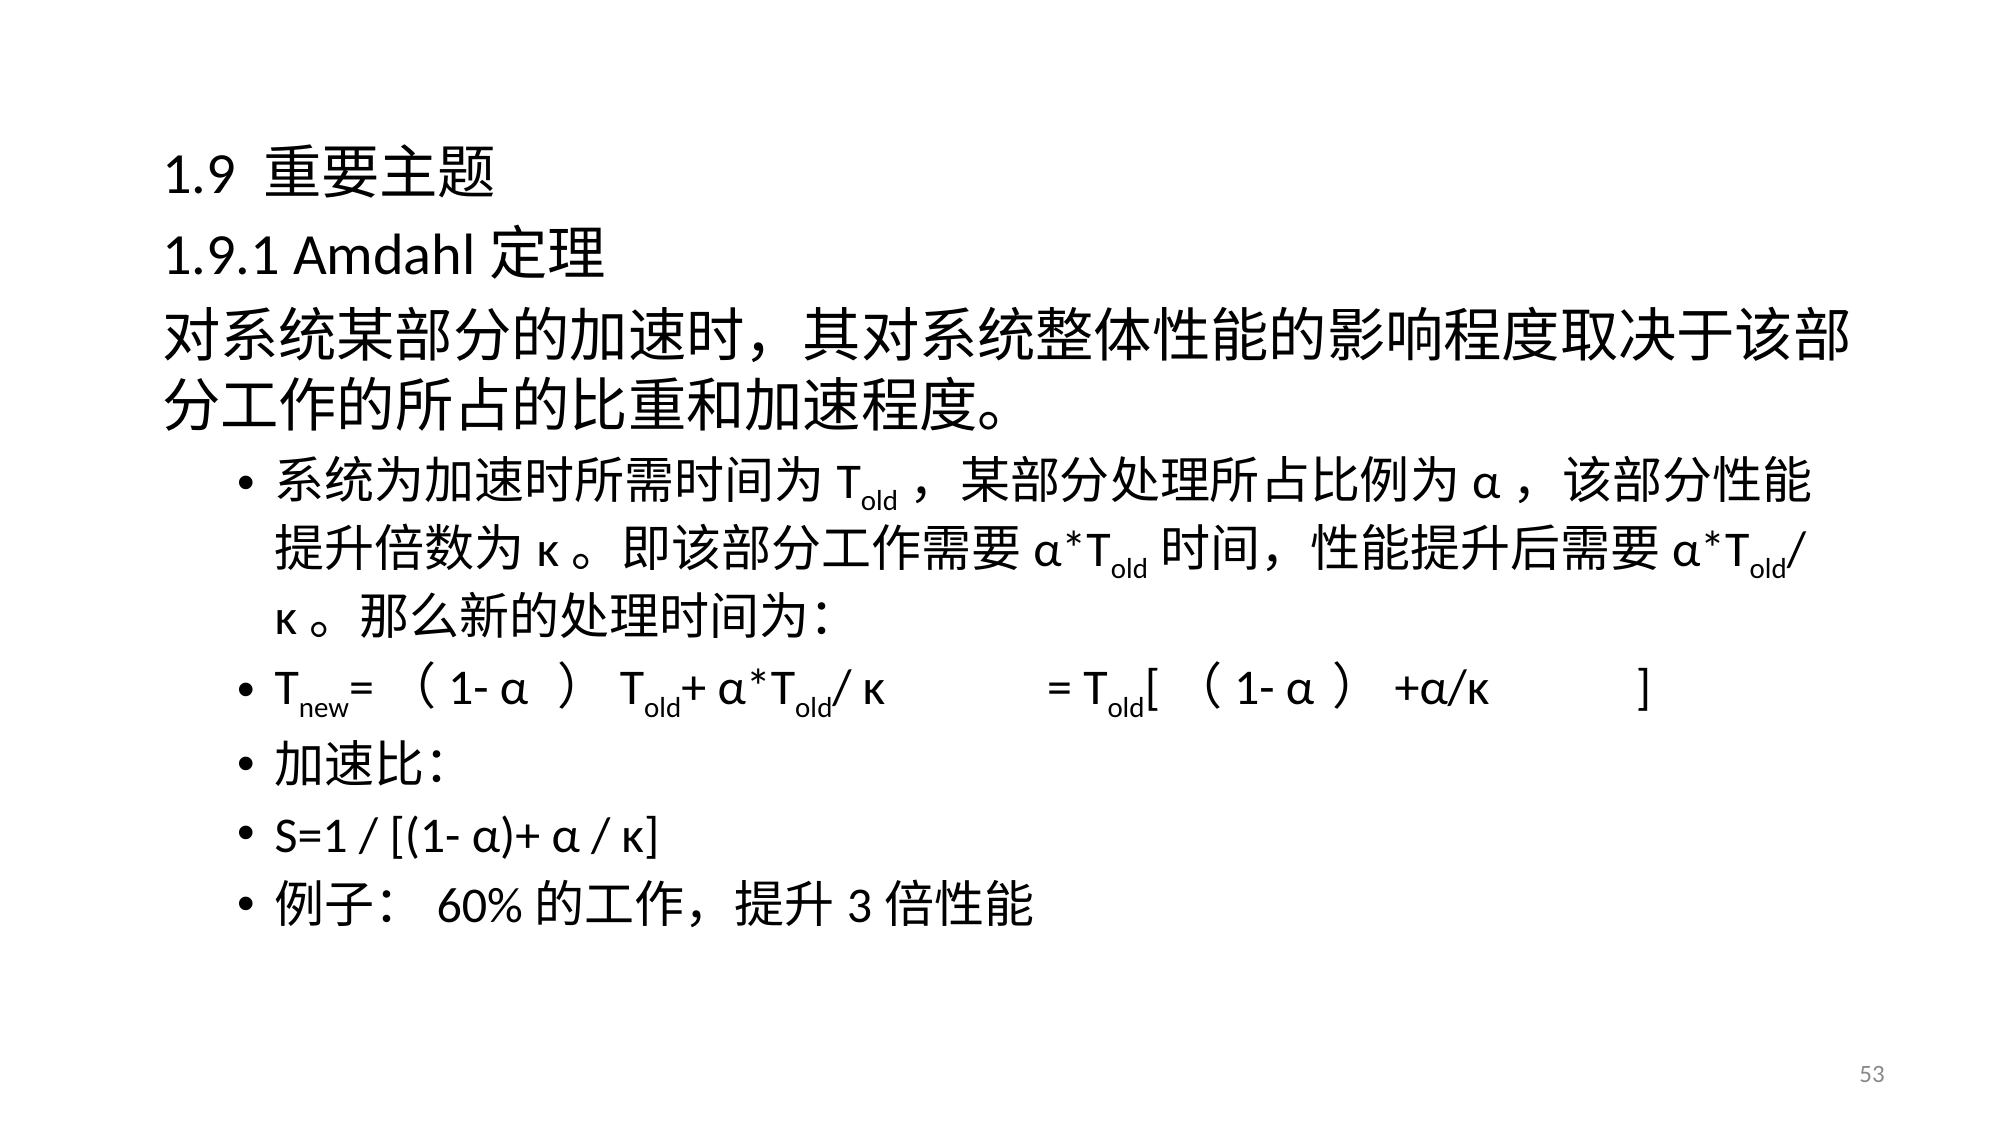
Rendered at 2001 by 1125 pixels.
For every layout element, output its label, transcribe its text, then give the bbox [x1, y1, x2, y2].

text_box 1.9 重要主题 1.9.1 Amdahl定理 对系统某部分的加速时，其对系统整体性能的影响程度取决于该部分工作的所占的比重和加速程度。 系统为加速时所需时间为Told，某部分处理所占比例为α，该部分性能提升倍数为κ。即该部分工作需要α*Told时间，性能提升后需要α*Told/ κ。那么新的处理时间为： Tnew=（1- α ）Told+ α*Told/ κ = Told[（1- α ）+α/κ ] 加速比： S=1 / [(1- α)+ α / κ] 例子：60%的工作，提升3倍性能 [72, 127, 1873, 228]
slide_number 53 [1433, 1042, 1900, 1103]
